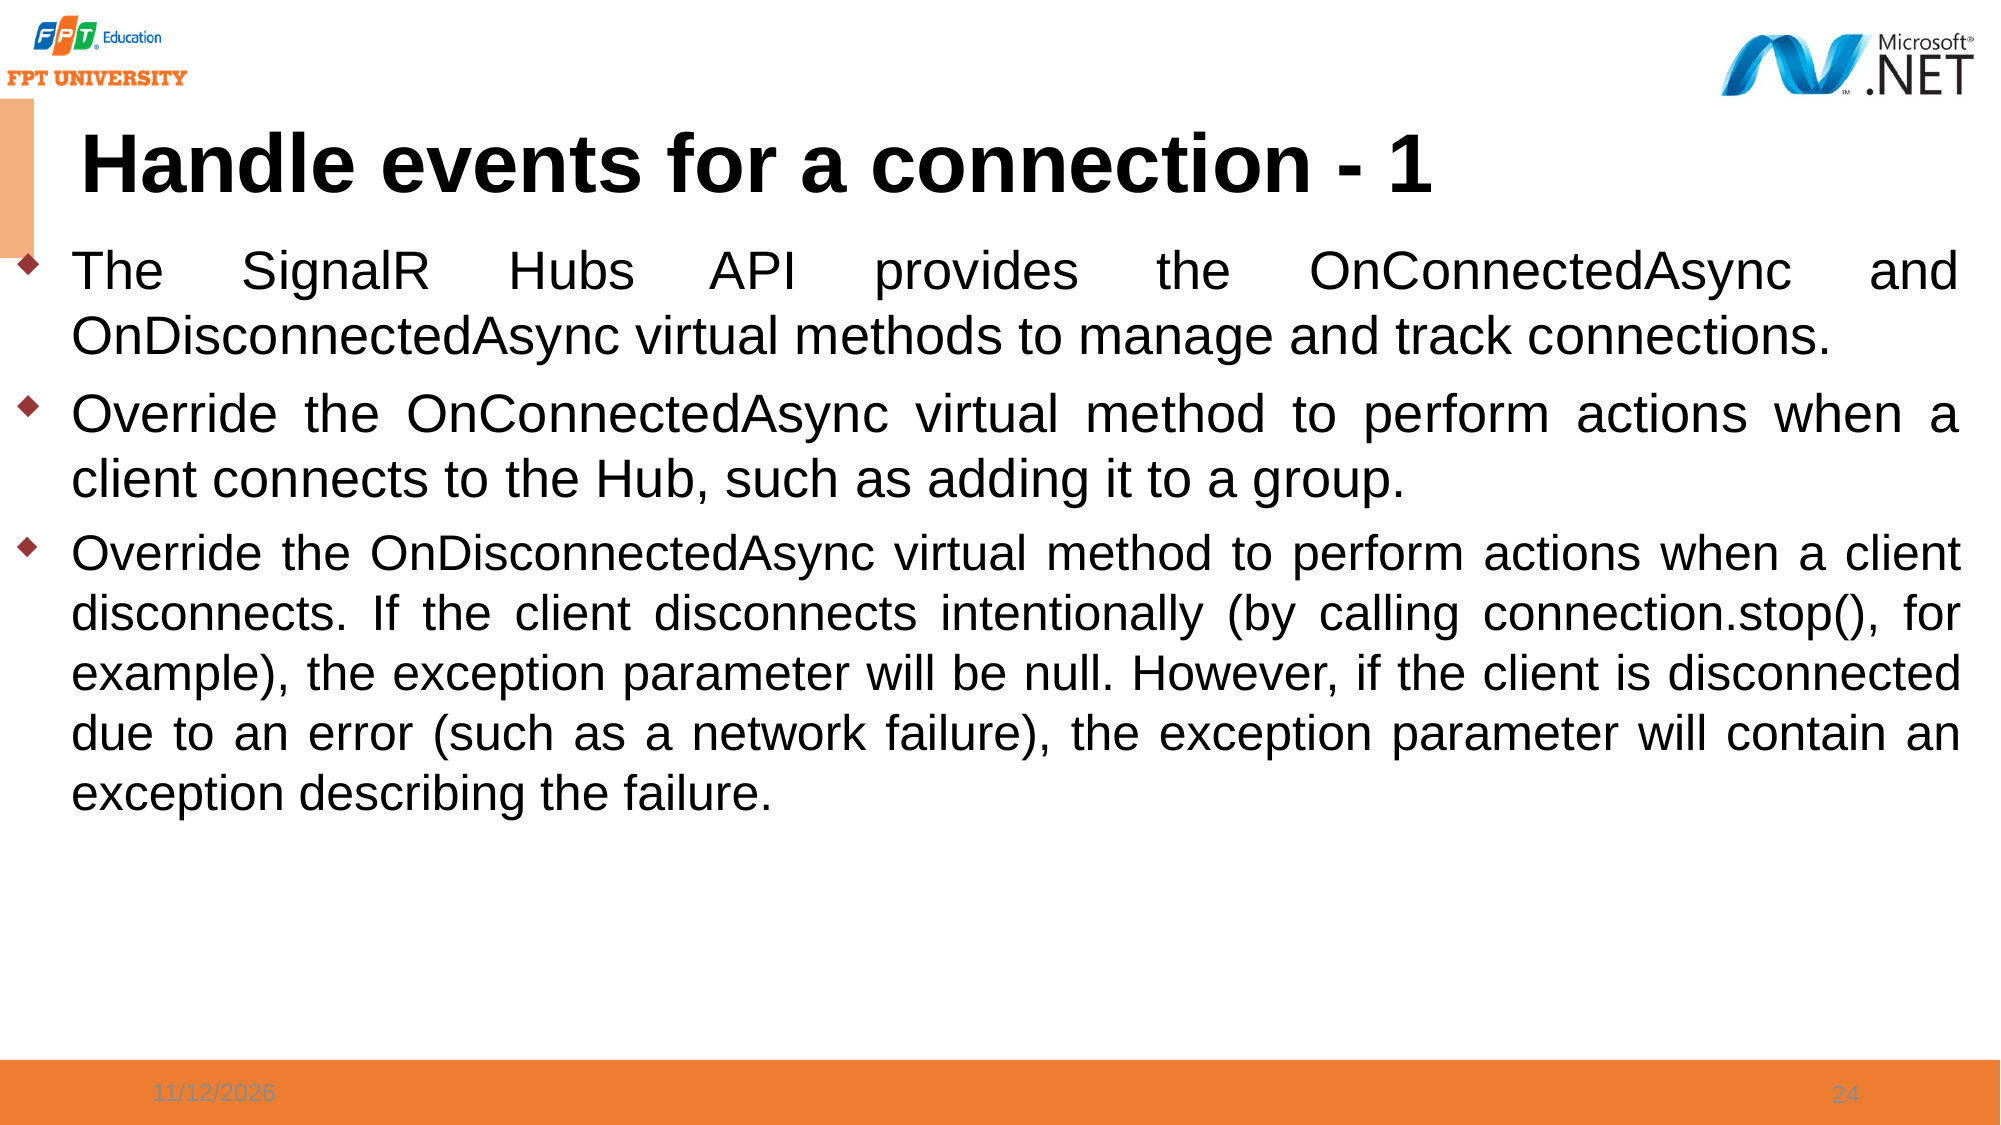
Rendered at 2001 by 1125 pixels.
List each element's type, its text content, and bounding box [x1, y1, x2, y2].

slide_number 24 [1424, 1063, 1875, 1123]
picture [1685, 0, 2001, 129]
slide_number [137, 1061, 588, 1122]
text_box The SignalR Hubs API provides the OnConnectedAsync and OnDisconnectedAsync virtual methods to manage and track connections. Override the OnConnectedAsync virtual method to perform actions when a client connects to the Hub, such as adding it to a group. Override the OnDisconnectedAsync virtual method to perform actions when a client disconnects. If the client disconnects intentionally (by calling connection.stop(), for example), the exception parameter will be null. However, if the client is disconnected due to an error (such as a network failure), the exception parameter will contain an exception describing the failure. [0, 228, 1978, 1046]
title Handle events for a connection - 1 [65, 118, 1952, 213]
picture [0, 1, 194, 96]
